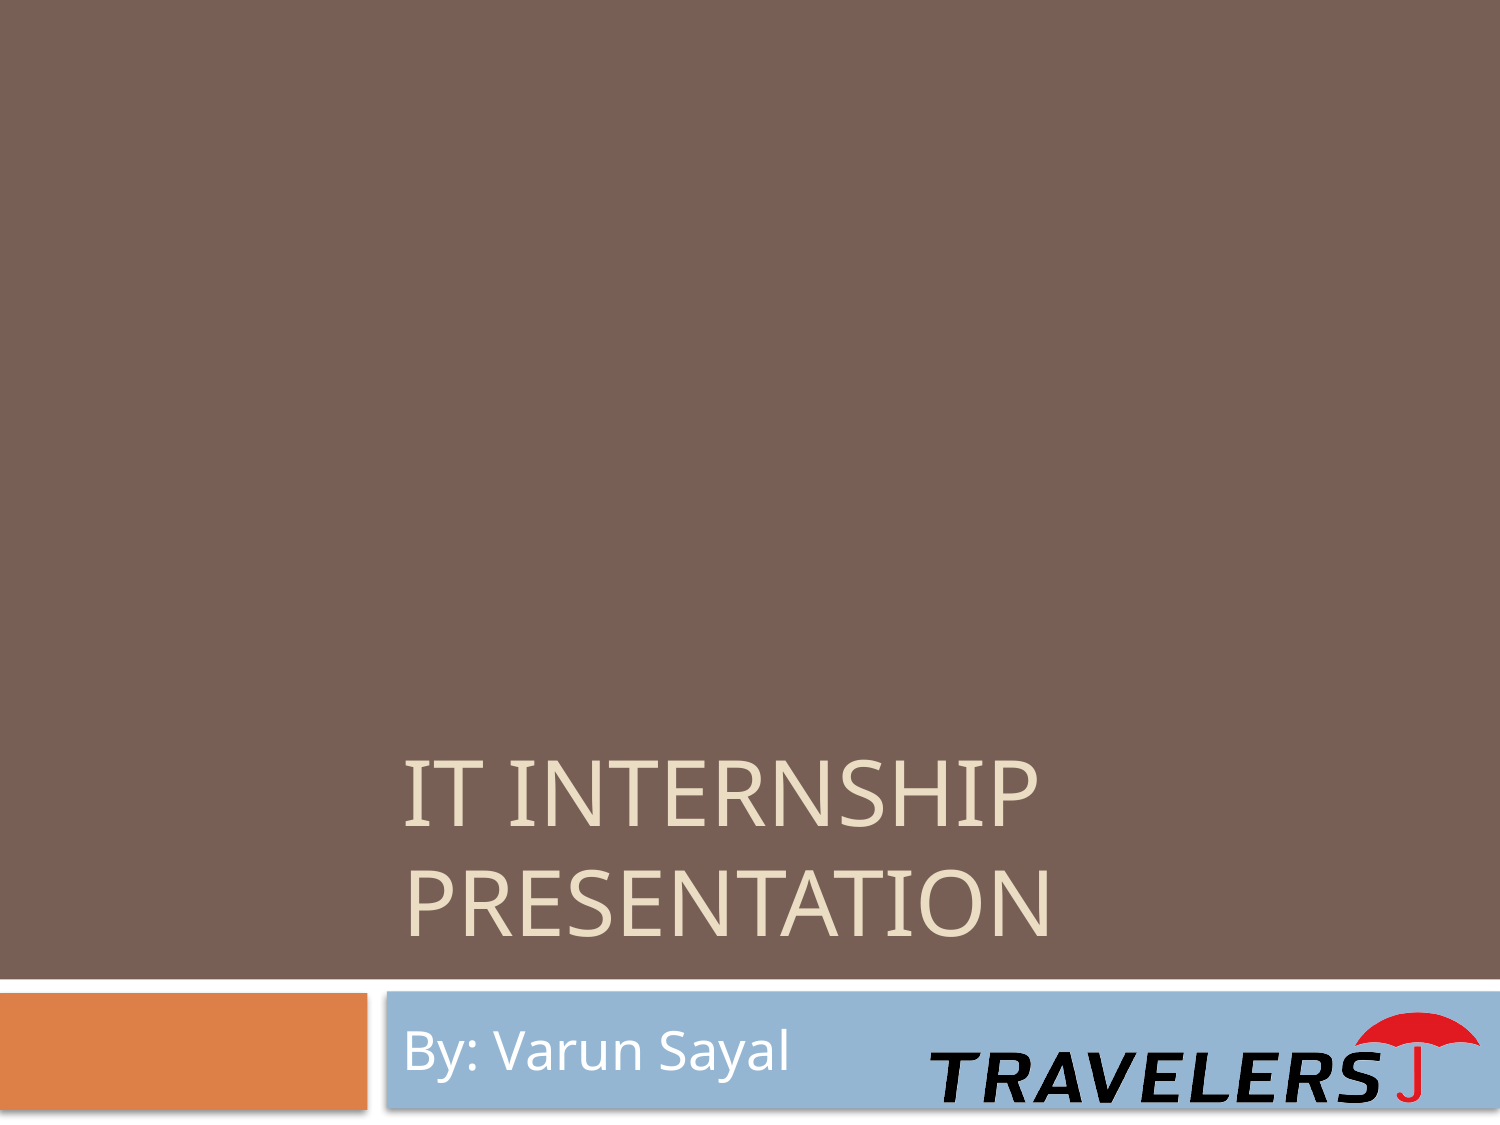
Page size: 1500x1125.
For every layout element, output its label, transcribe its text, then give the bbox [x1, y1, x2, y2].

picture [917, 1002, 1493, 1113]
title IT internship presentation [387, 662, 1450, 963]
subtitle By: Varun Sayal [387, 992, 1488, 1105]
